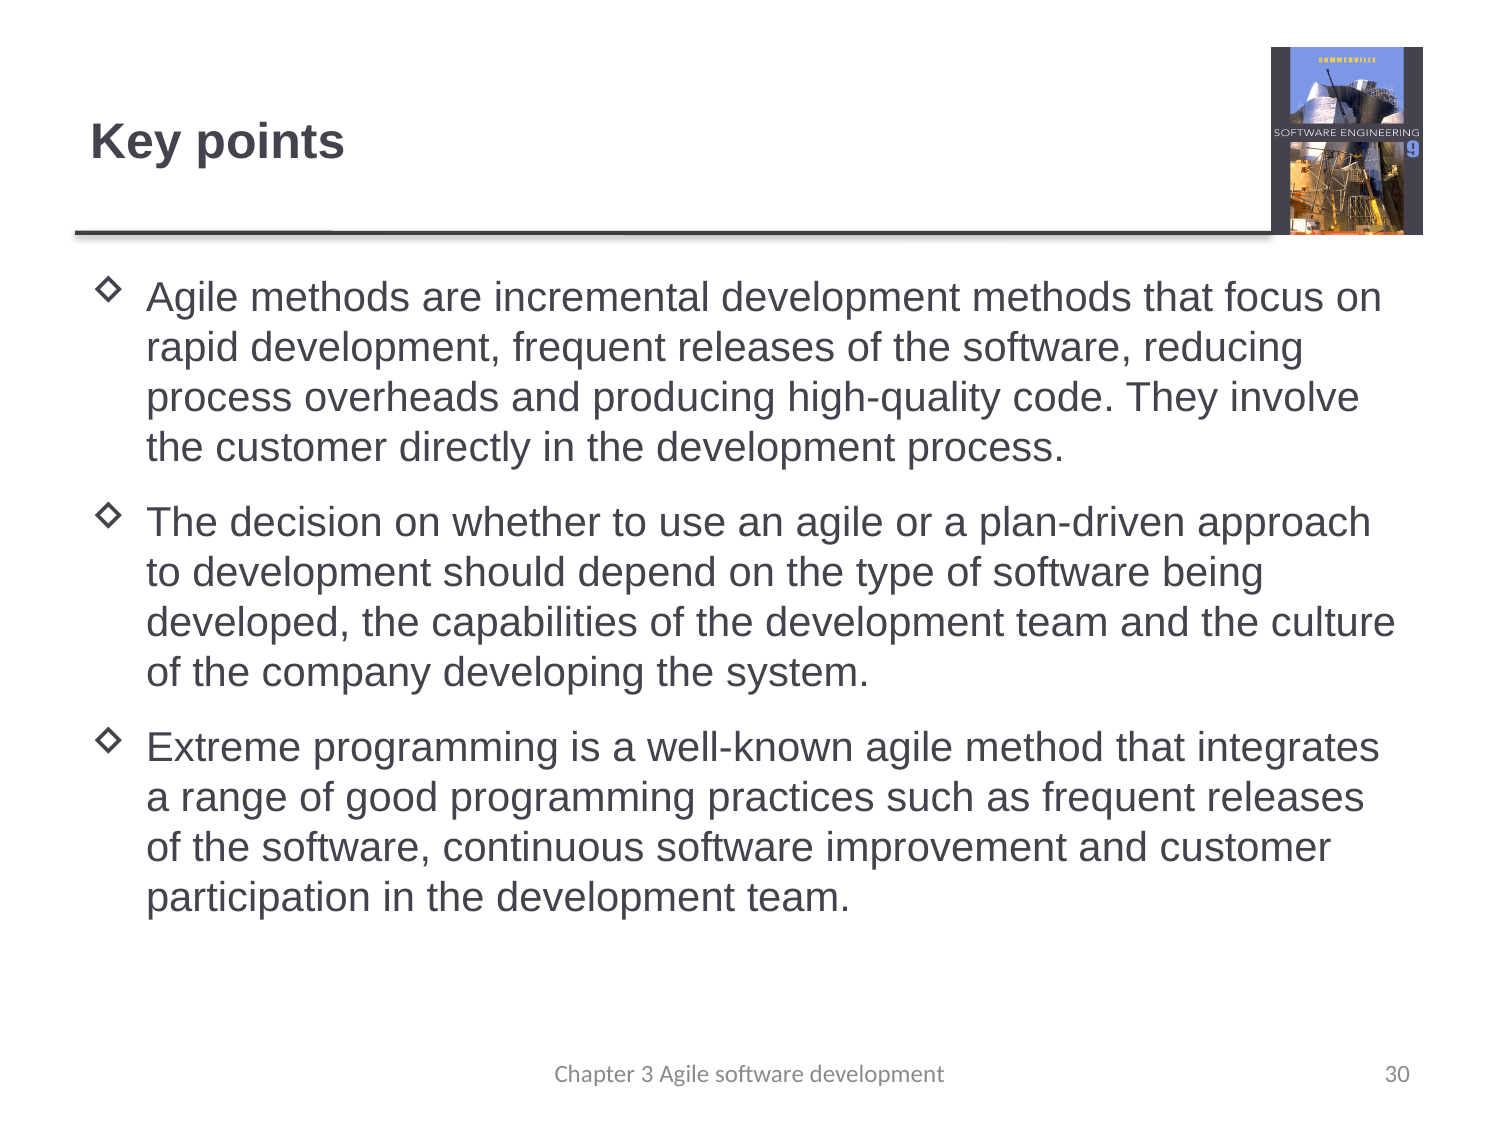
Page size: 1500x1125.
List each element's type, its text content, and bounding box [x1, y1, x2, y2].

footer Chapter 3 Agile software development [512, 1042, 988, 1103]
title Key points [74, 44, 1272, 233]
slide_number 30 [1074, 1042, 1425, 1103]
list Agile methods are incremental development methods that focus on rapid development, frequent releases of the software, reducing process overheads and producing high-quality code. They involve the customer directly in the development process. The decision on whether to use an agile or a plan-driven approach to development should depend on the type of software being developed, the capabilities of the development team and the culture of the company developing the system. Extreme programming is a well-known agile method that integrates a range of good programming practices such as frequent releases of the software, continuous software improvement and customer participation in the development team. [75, 262, 1425, 1005]
picture [1272, 47, 1423, 235]
